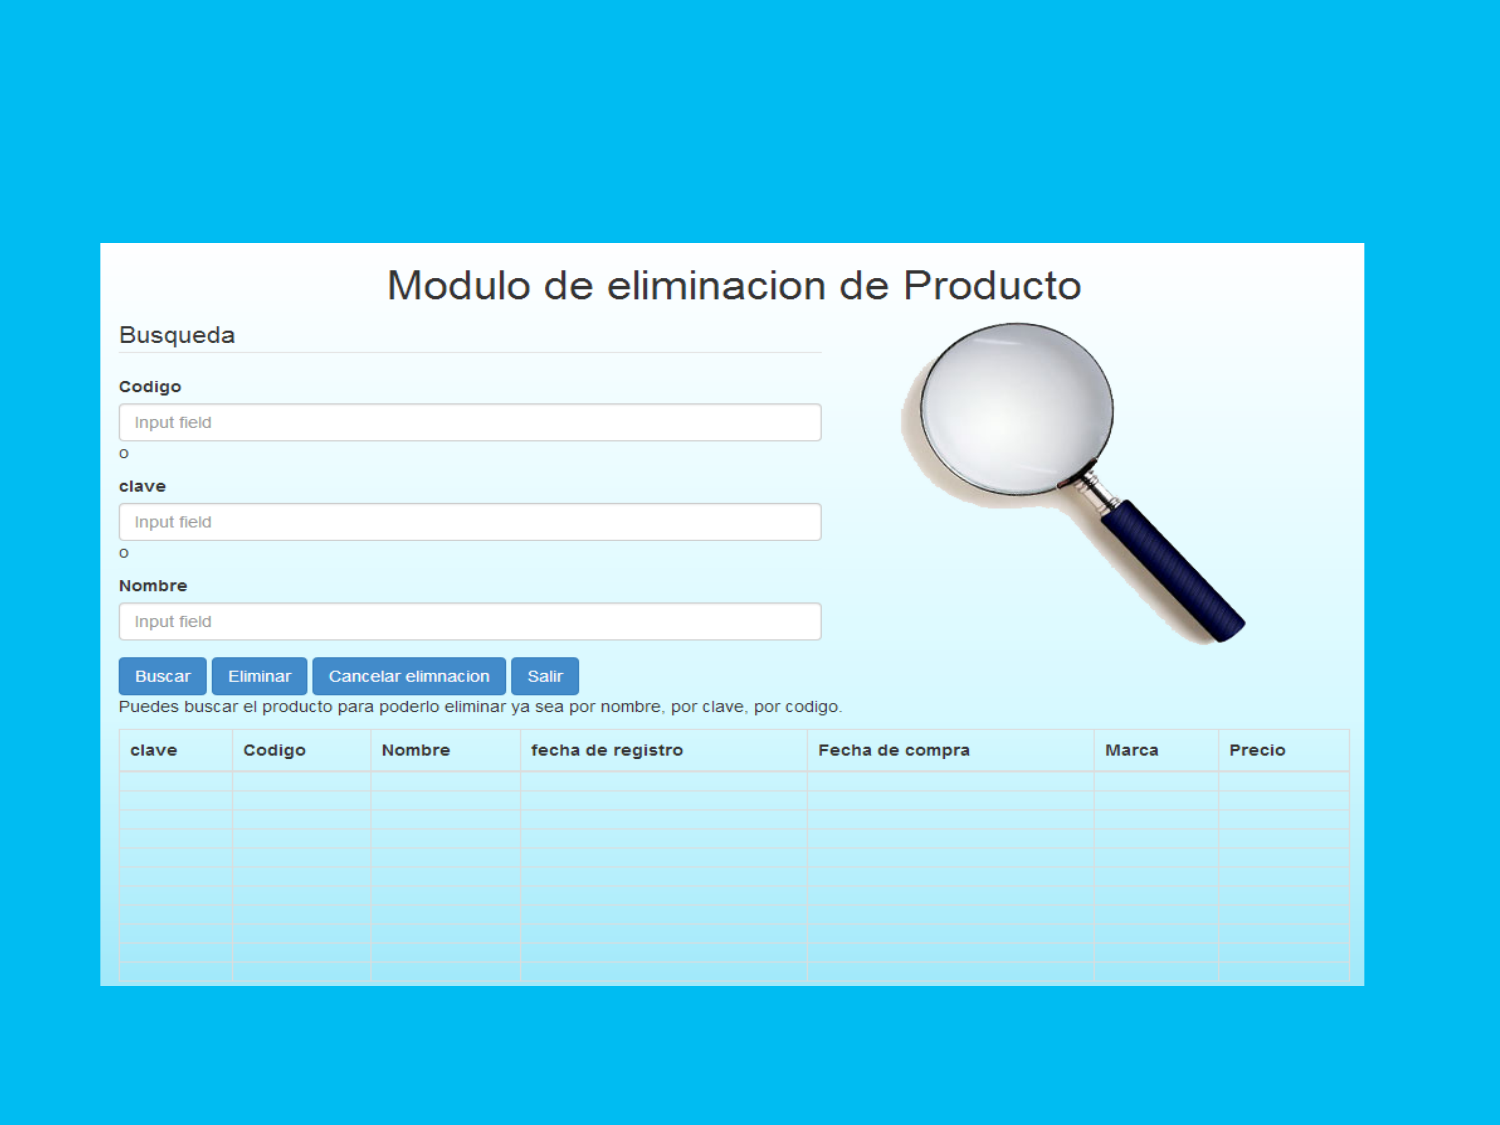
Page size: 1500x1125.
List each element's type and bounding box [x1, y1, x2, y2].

list [100, 243, 1365, 987]
